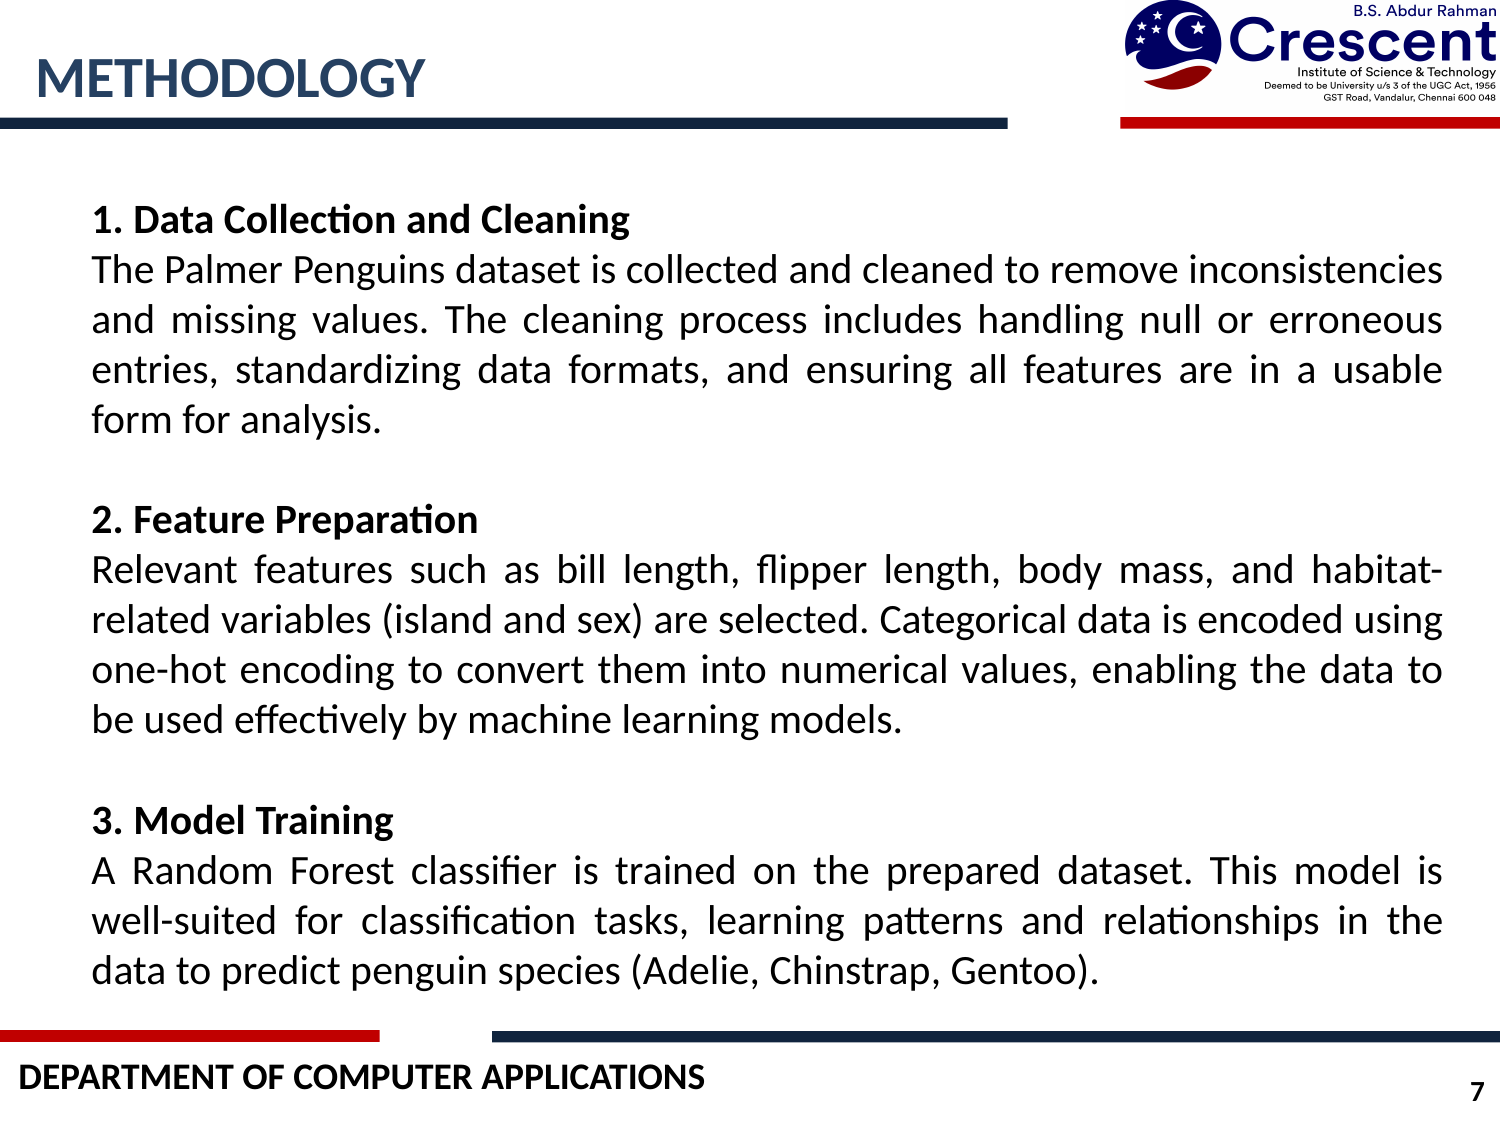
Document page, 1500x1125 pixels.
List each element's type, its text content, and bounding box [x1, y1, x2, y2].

picture [1124, 0, 1500, 113]
text_box 1. Data Collection and Cleaning The Palmer Penguins dataset is collected and cleaned to remove inconsistencies and missing values. The cleaning process includes handling null or erroneous entries, standardizing data formats, and ensuring all features are in a usable form for analysis. 2. Feature Preparation Relevant features such as bill length, flipper length, body mass, and habitat-related variables (island and sex) are selected. Categorical data is encoded using one-hot encoding to convert them into numerical values, enabling the data to be used effectively by machine learning models. 3. Model Training A Random Forest classifier is trained on the prepared dataset. This model is well-suited for classification tasks, learning patterns and relationships in the data to predict penguin species (Adelie, Chinstrap, Gentoo). [76, 184, 1459, 1050]
text_box [1118, 115, 1500, 131]
text_box [1459, 1029, 1500, 1044]
text_box METHODOLOGY [20, 31, 441, 117]
text_box [0, 1028, 76, 1044]
slide_number 7 [1149, 1059, 1500, 1120]
text_box DEPARTMENT OF COMPUTER APPLICATIONS [3, 1044, 722, 1105]
text_box [0, 116, 1010, 131]
